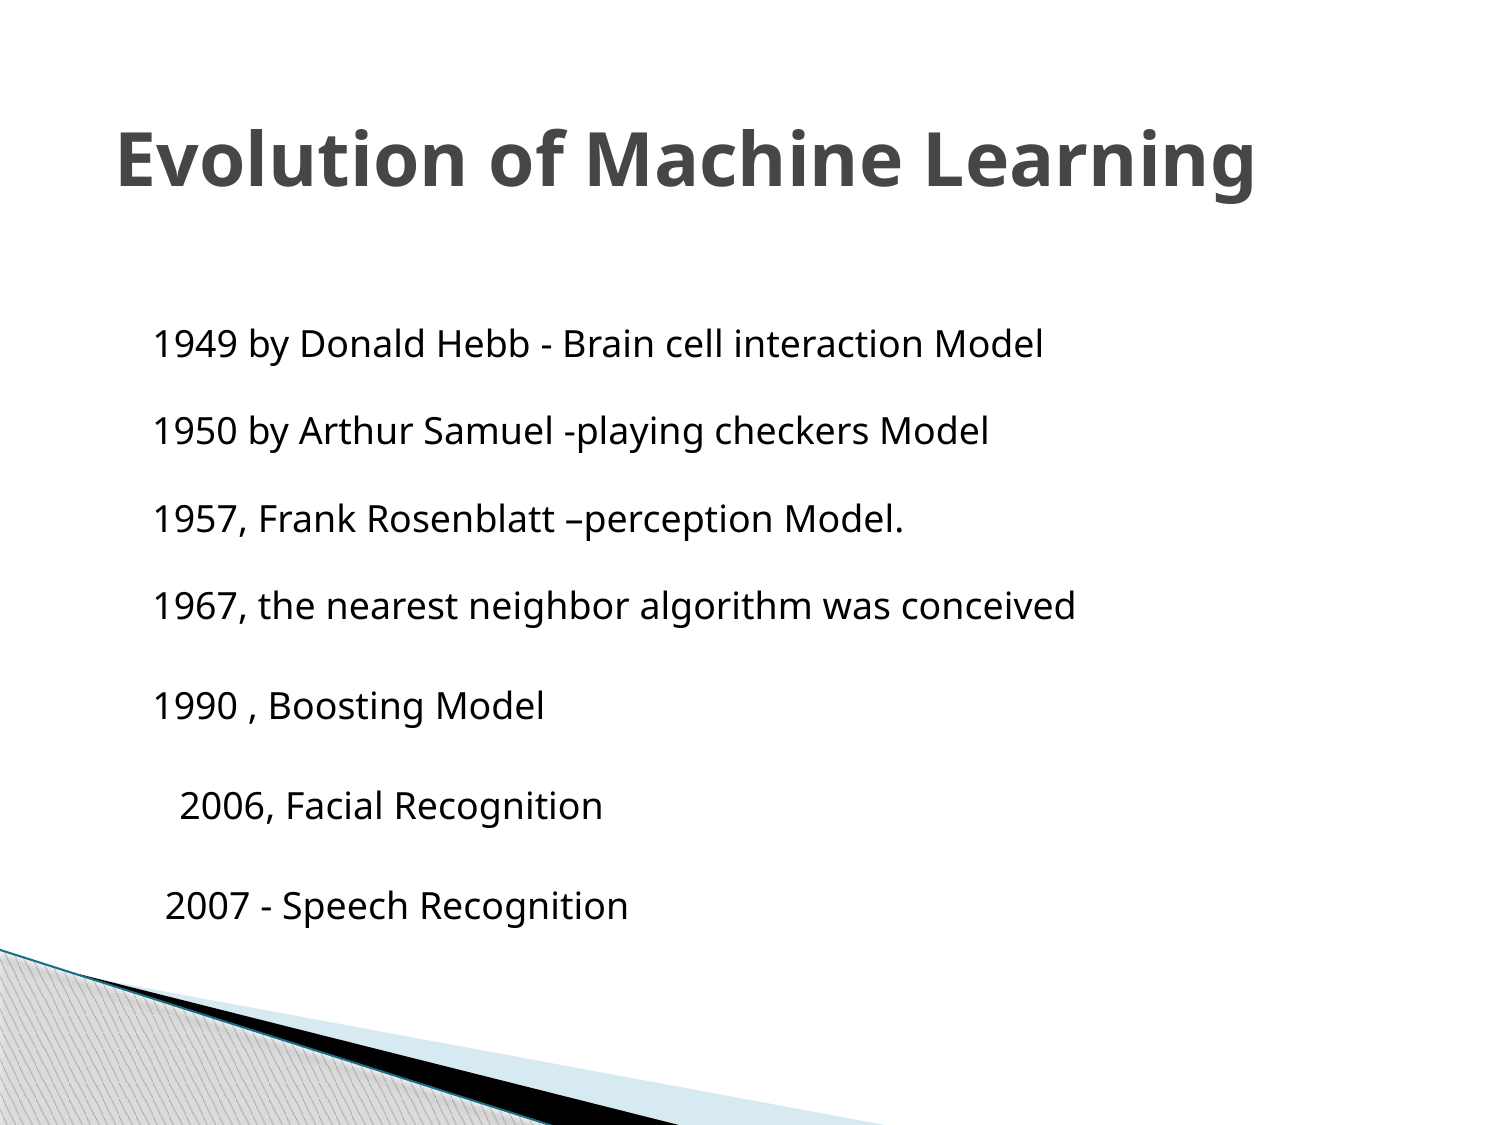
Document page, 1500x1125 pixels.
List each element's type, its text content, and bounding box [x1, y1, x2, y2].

text_box 1957, Frank Rosenblatt –perception Model. [137, 487, 1213, 548]
text_box 2006, Facial Recognition [164, 774, 620, 835]
text_box 2007 - Speech Recognition [149, 874, 728, 935]
text_box 1949 by Donald Hebb - Brain cell interaction Model [137, 312, 1225, 373]
text_box 1950 by Arthur Samuel -playing checkers Model [137, 399, 1113, 460]
text_box 1967, the nearest neighbor algorithm was conceived [137, 574, 1225, 635]
title Evolution of Machine Learning [99, 62, 1450, 250]
text_box 1990 , Boosting Model [137, 674, 1150, 735]
